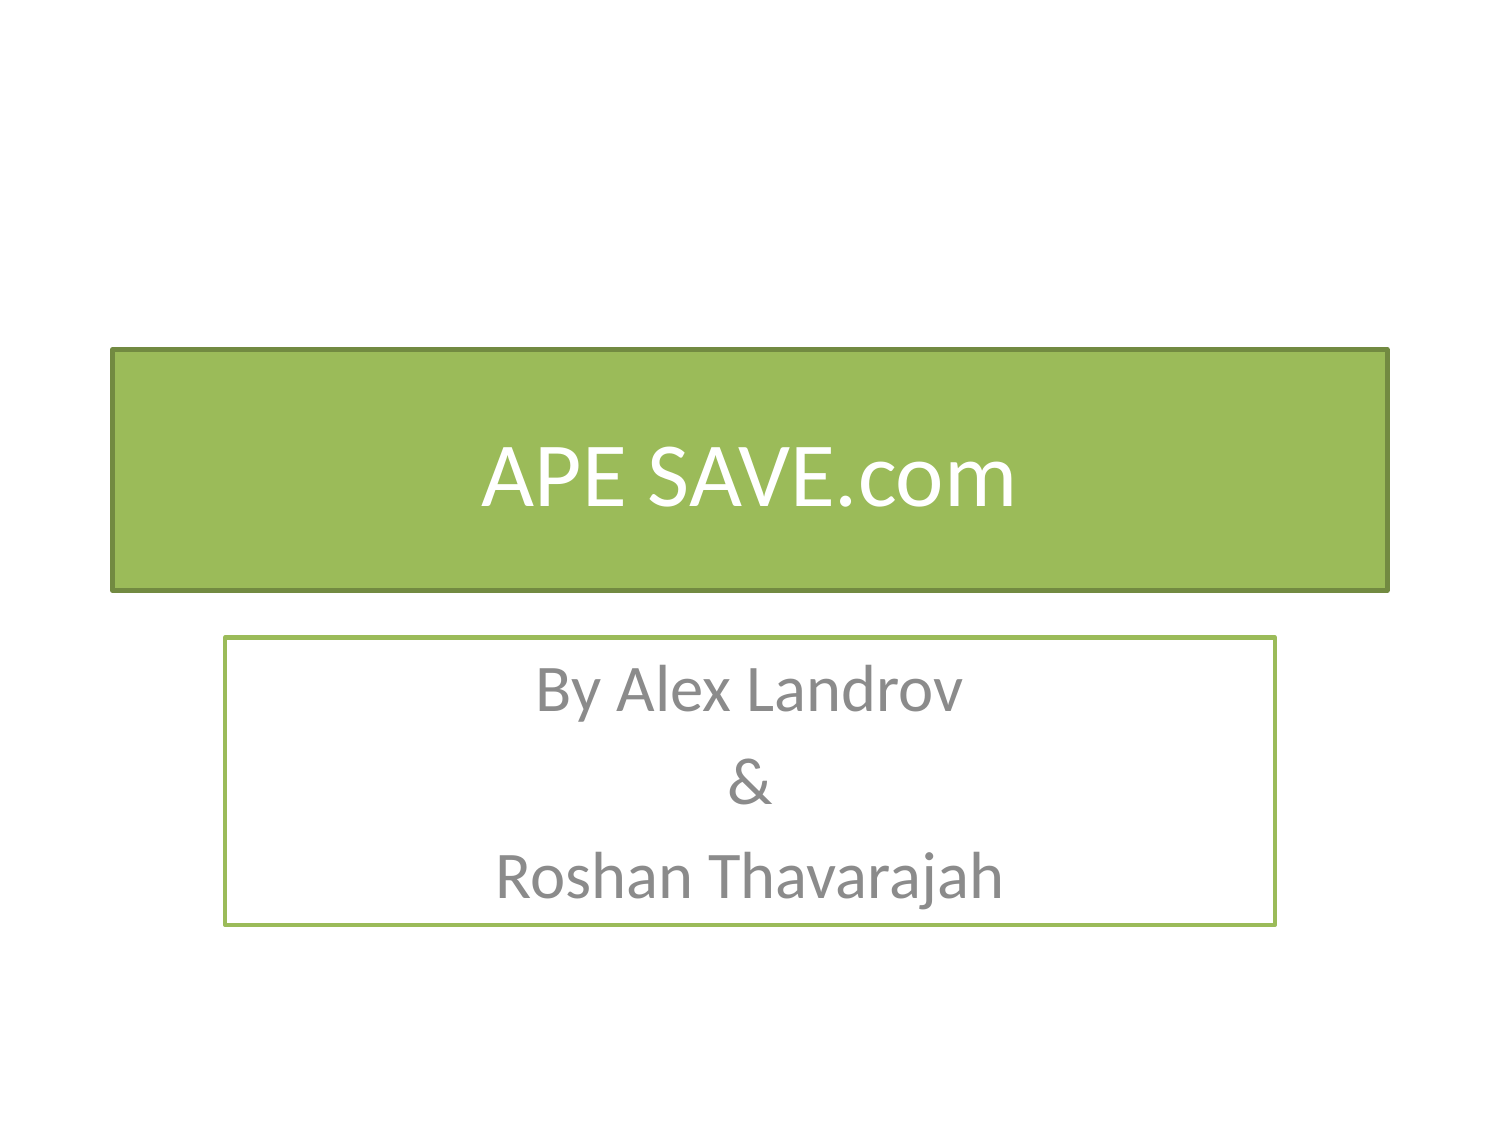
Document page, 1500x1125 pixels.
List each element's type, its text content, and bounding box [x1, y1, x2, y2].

title APE SAVE.com [110, 347, 1390, 593]
subtitle By Alex Landrov & Roshan Thavarajah [223, 635, 1277, 927]
